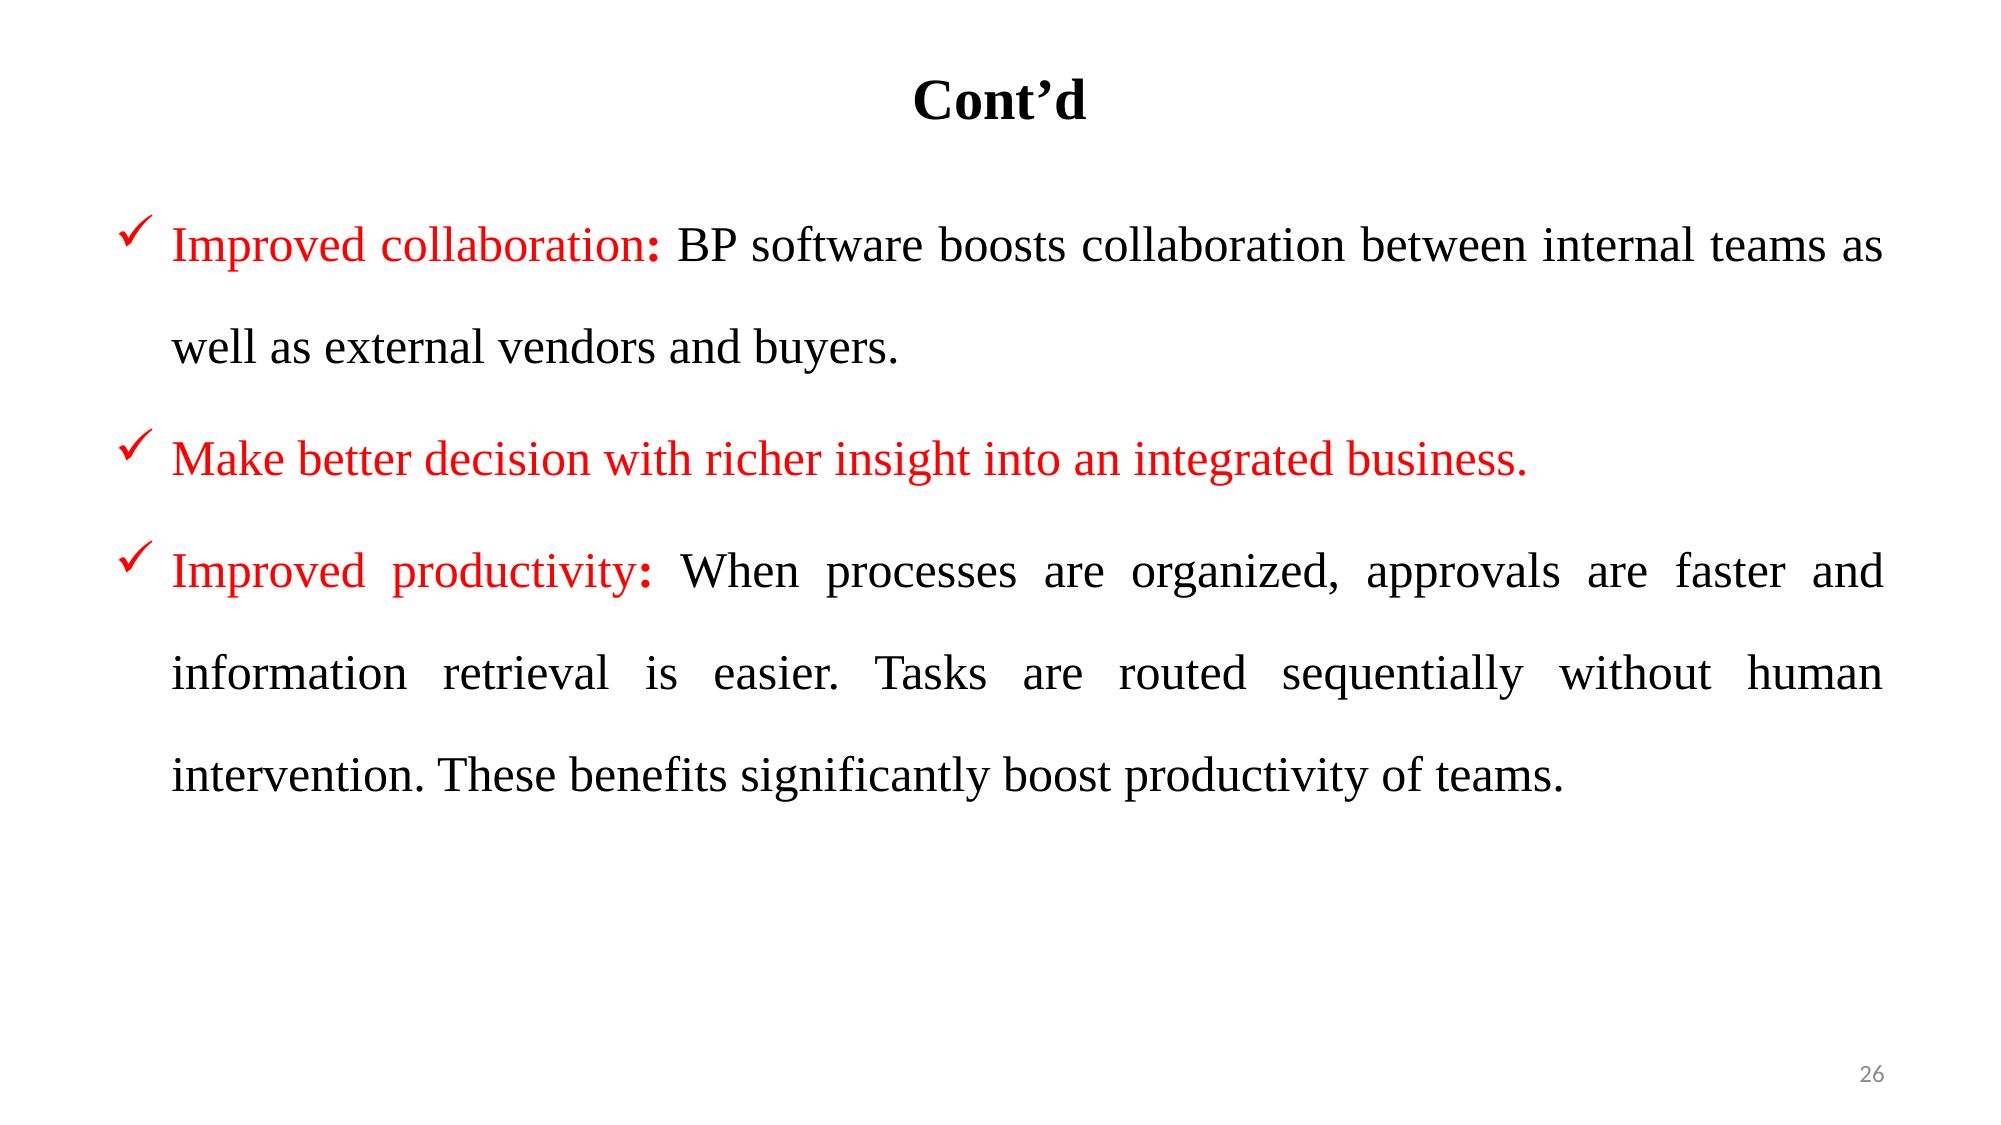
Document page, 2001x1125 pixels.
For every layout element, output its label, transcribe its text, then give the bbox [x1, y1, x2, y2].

list Improved collaboration: BP software boosts collaboration between internal teams as well as external vendors and buyers. Make better decision with richer insight into an integrated business. Improved productivity: When processes are organized, approvals are faster and information retrieval is easier. Tasks are routed sequentially without human intervention. These benefits significantly boost productivity of teams. [99, 161, 1900, 1005]
title Cont’d [99, 45, 1900, 148]
slide_number 26 [1433, 1042, 1900, 1103]
